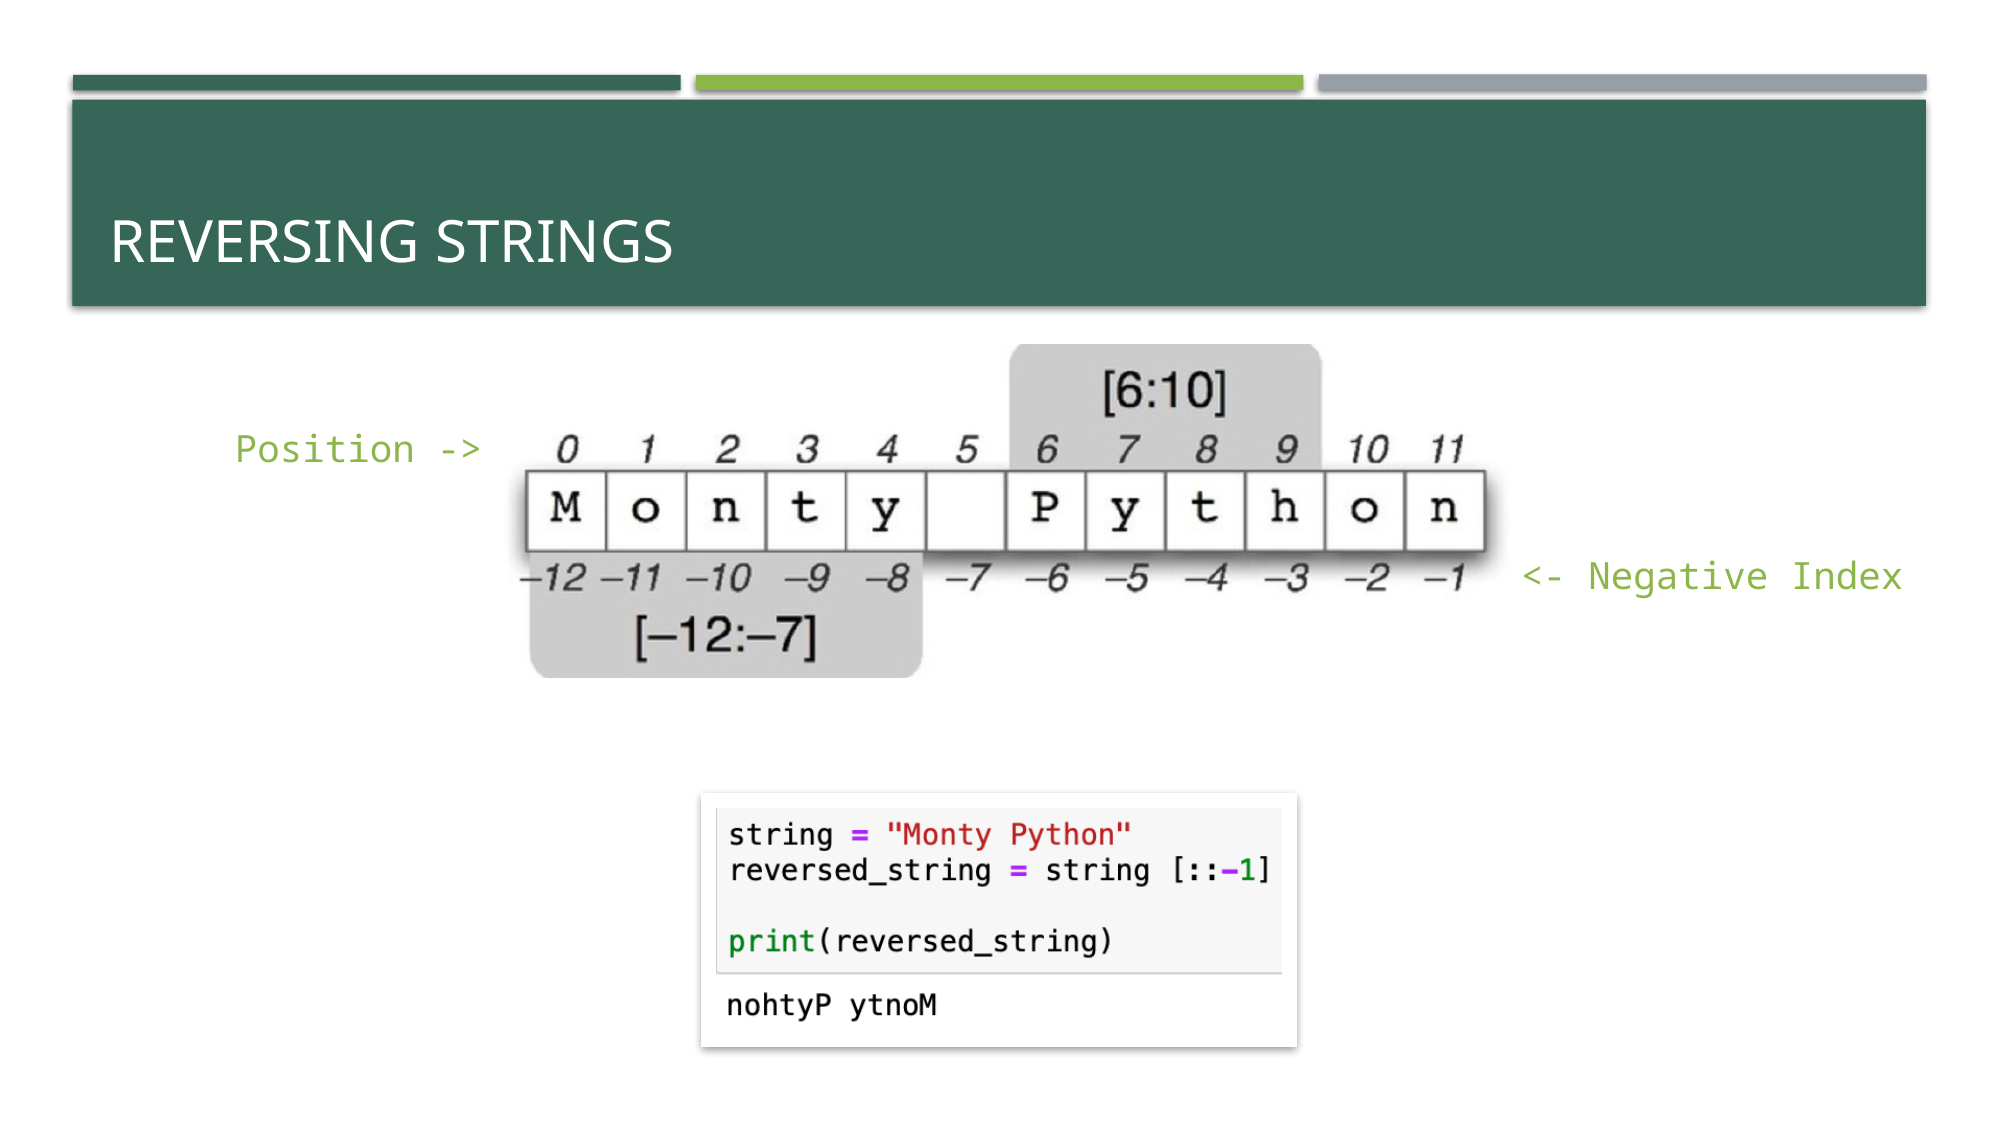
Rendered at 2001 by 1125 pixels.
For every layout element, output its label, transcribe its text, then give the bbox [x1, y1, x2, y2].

picture [715, 807, 1283, 1034]
text_box <- Negative Index [1517, 544, 1918, 605]
text_box Position -> [220, 417, 481, 478]
title Reversing strings [94, 119, 1904, 282]
picture [487, 343, 1511, 678]
